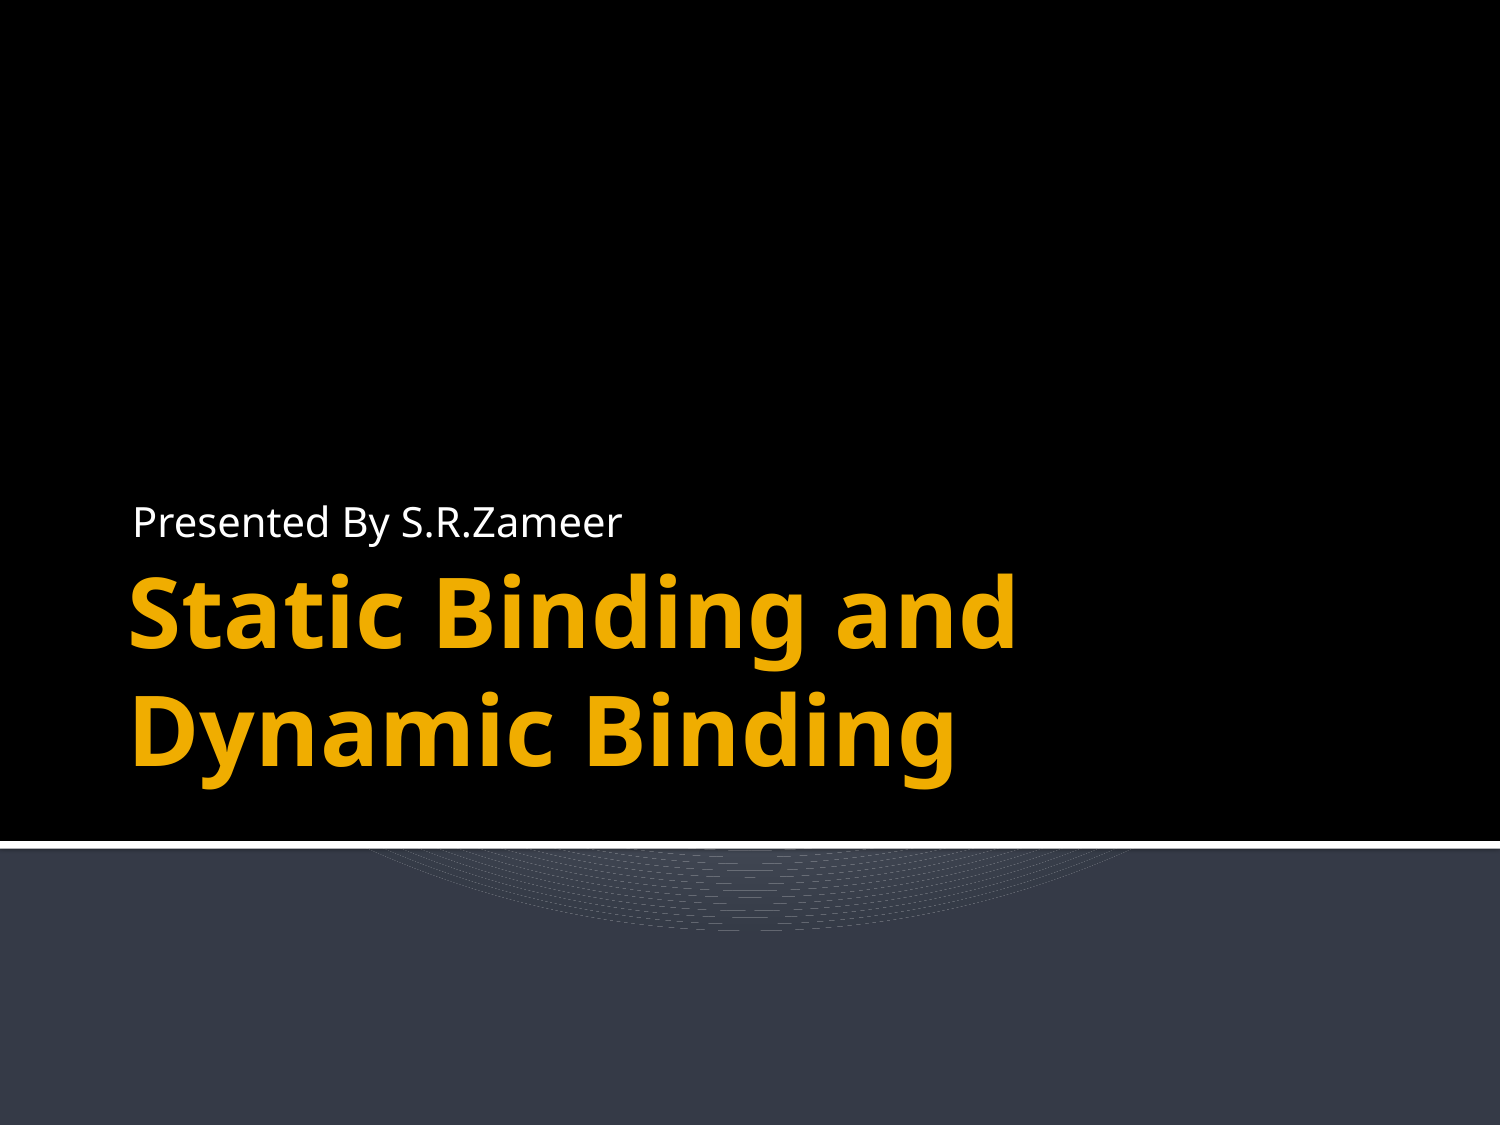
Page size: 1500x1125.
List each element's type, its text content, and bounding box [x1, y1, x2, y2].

subtitle Presented By S.R.Zameer [112, 299, 1438, 546]
title Static Binding and Dynamic Binding [112, 550, 1438, 825]
